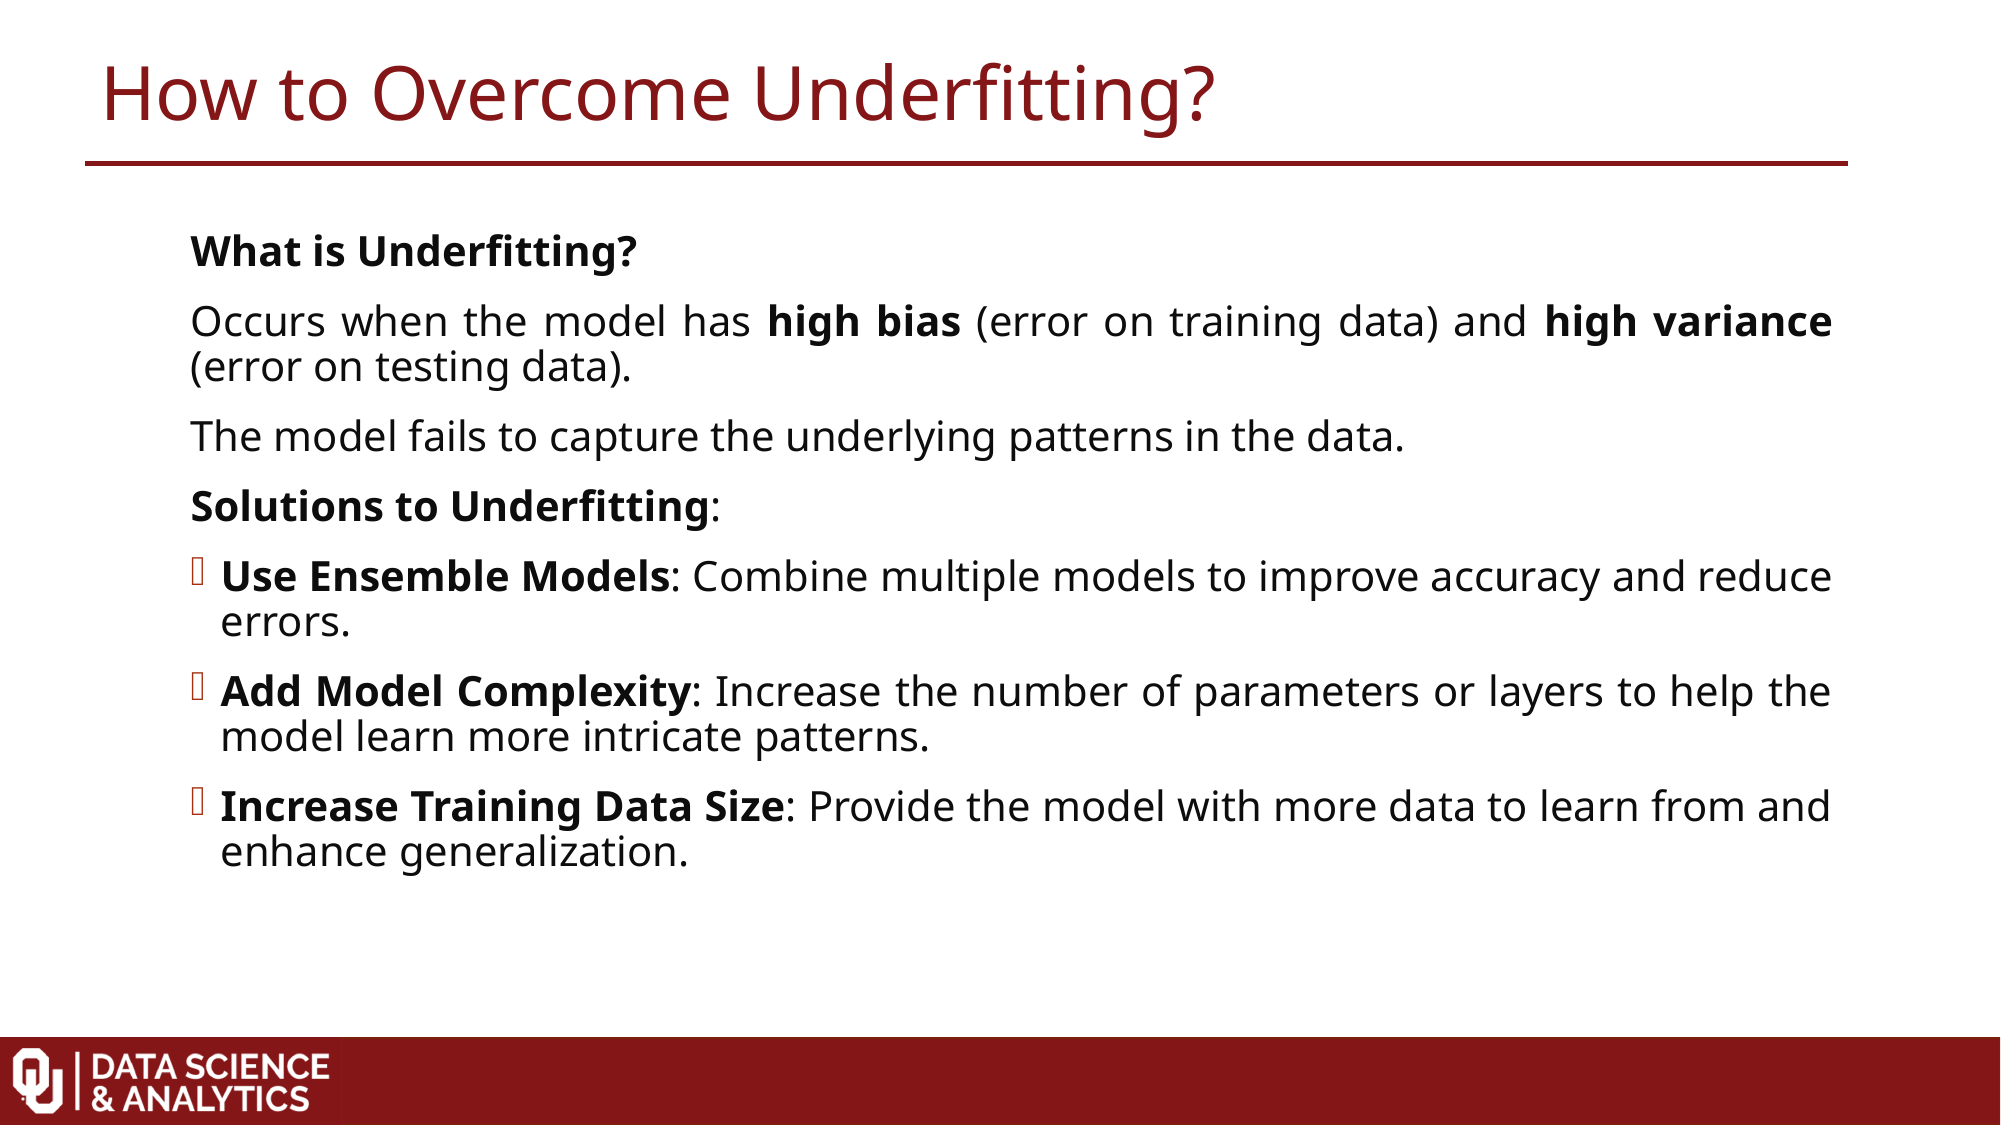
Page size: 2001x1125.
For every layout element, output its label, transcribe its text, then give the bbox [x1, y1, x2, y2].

list What is Underfitting? Occurs when the model has high bias (error on training data) and high variance (error on testing data). The model fails to capture the underlying patterns in the data. Solutions to Underfitting: Use Ensemble Models: Combine multiple models to improve accuracy and reduce errors. Add Model Complexity: Increase the number of parameters or layers to help the model learn more intricate patterns. Increase Training Data Size: Provide the model with more data to learn from and enhance generalization. [175, 190, 1849, 986]
list How to Overcome Underfitting? [85, 43, 1842, 150]
picture [0, 1037, 341, 1125]
